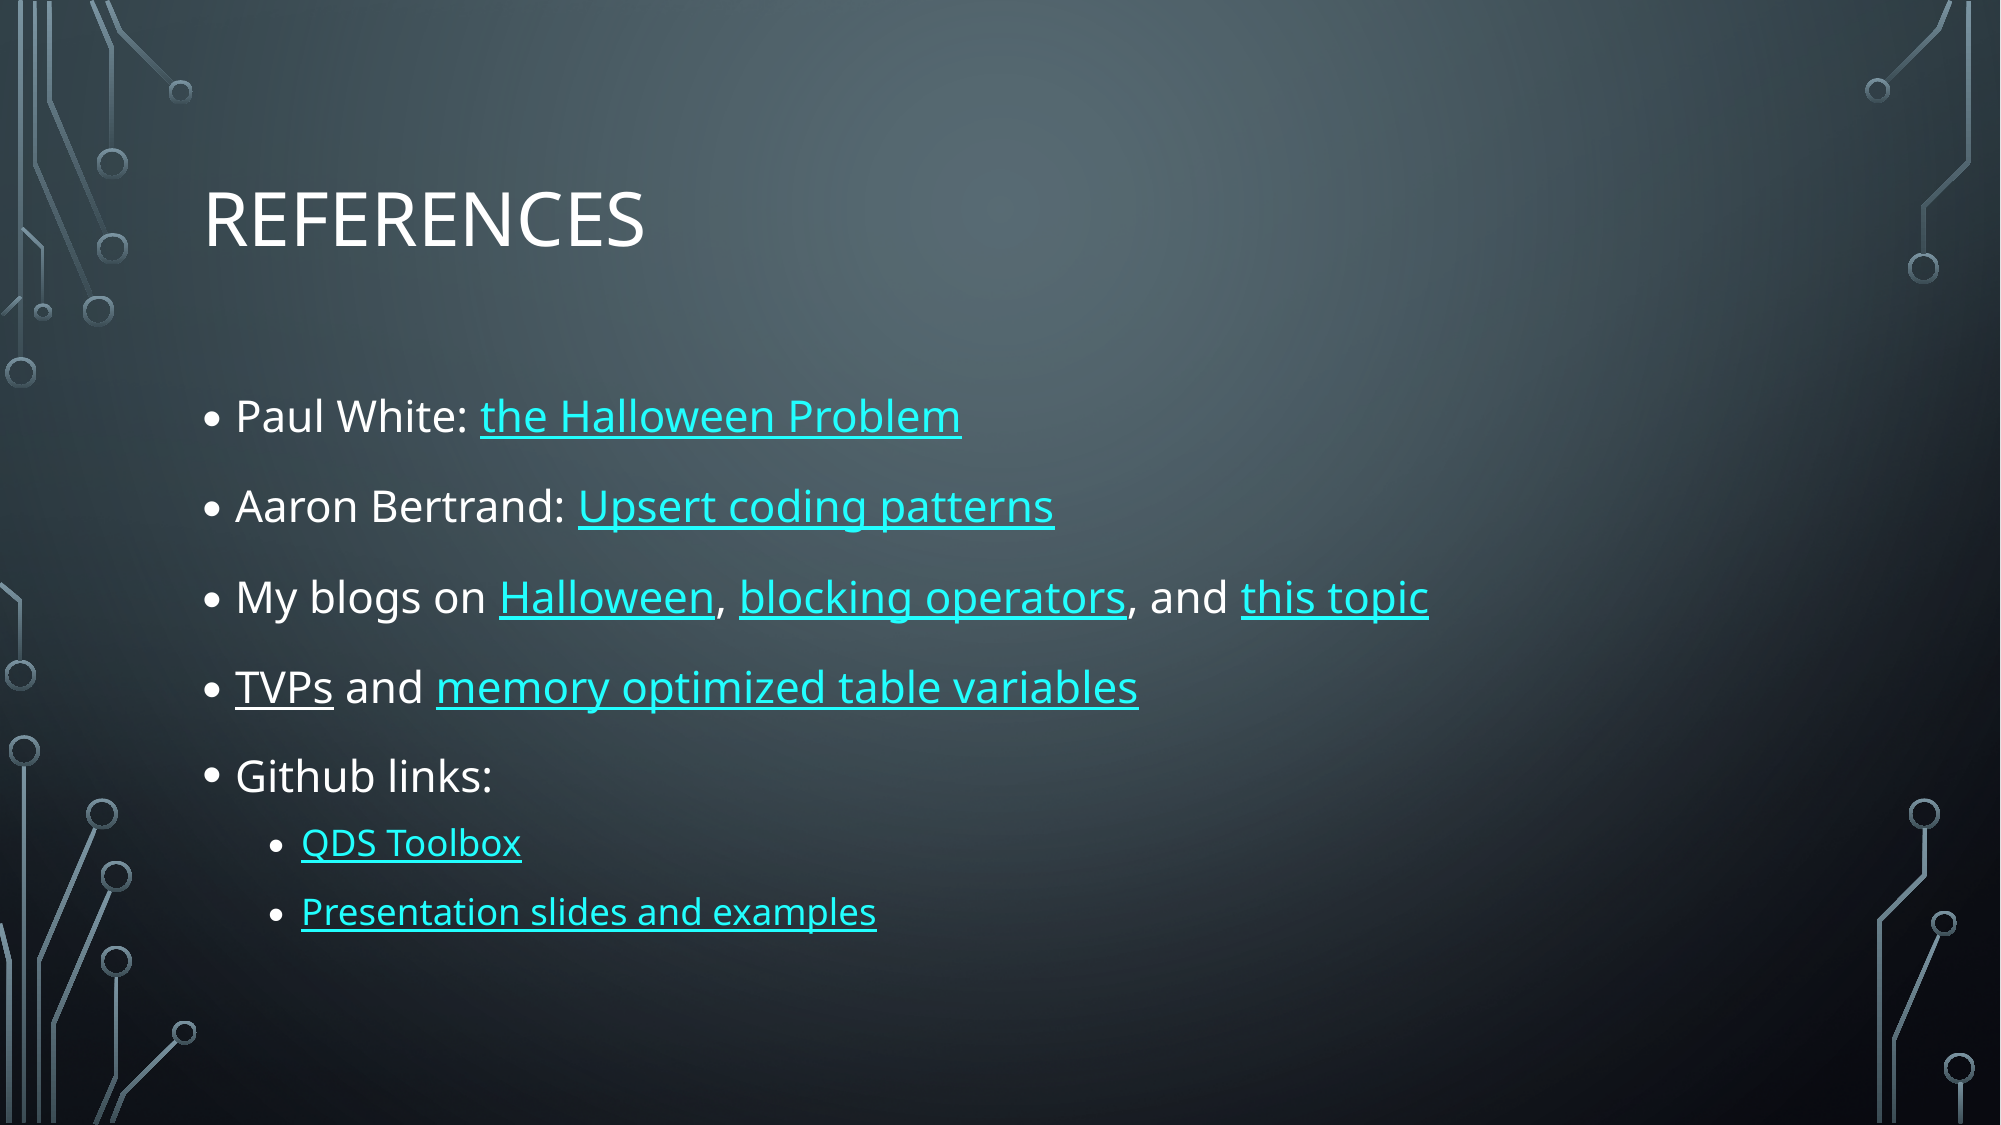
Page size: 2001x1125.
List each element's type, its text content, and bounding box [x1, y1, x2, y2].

list Paul White: the Halloween Problem Aaron Bertrand: Upsert coding patterns My blogs on Halloween, blocking operators, and this topic TVPs and memory optimized table variables Github links: QDS Toolbox Presentation slides and examples [187, 369, 1813, 950]
title References [187, 101, 1813, 344]
